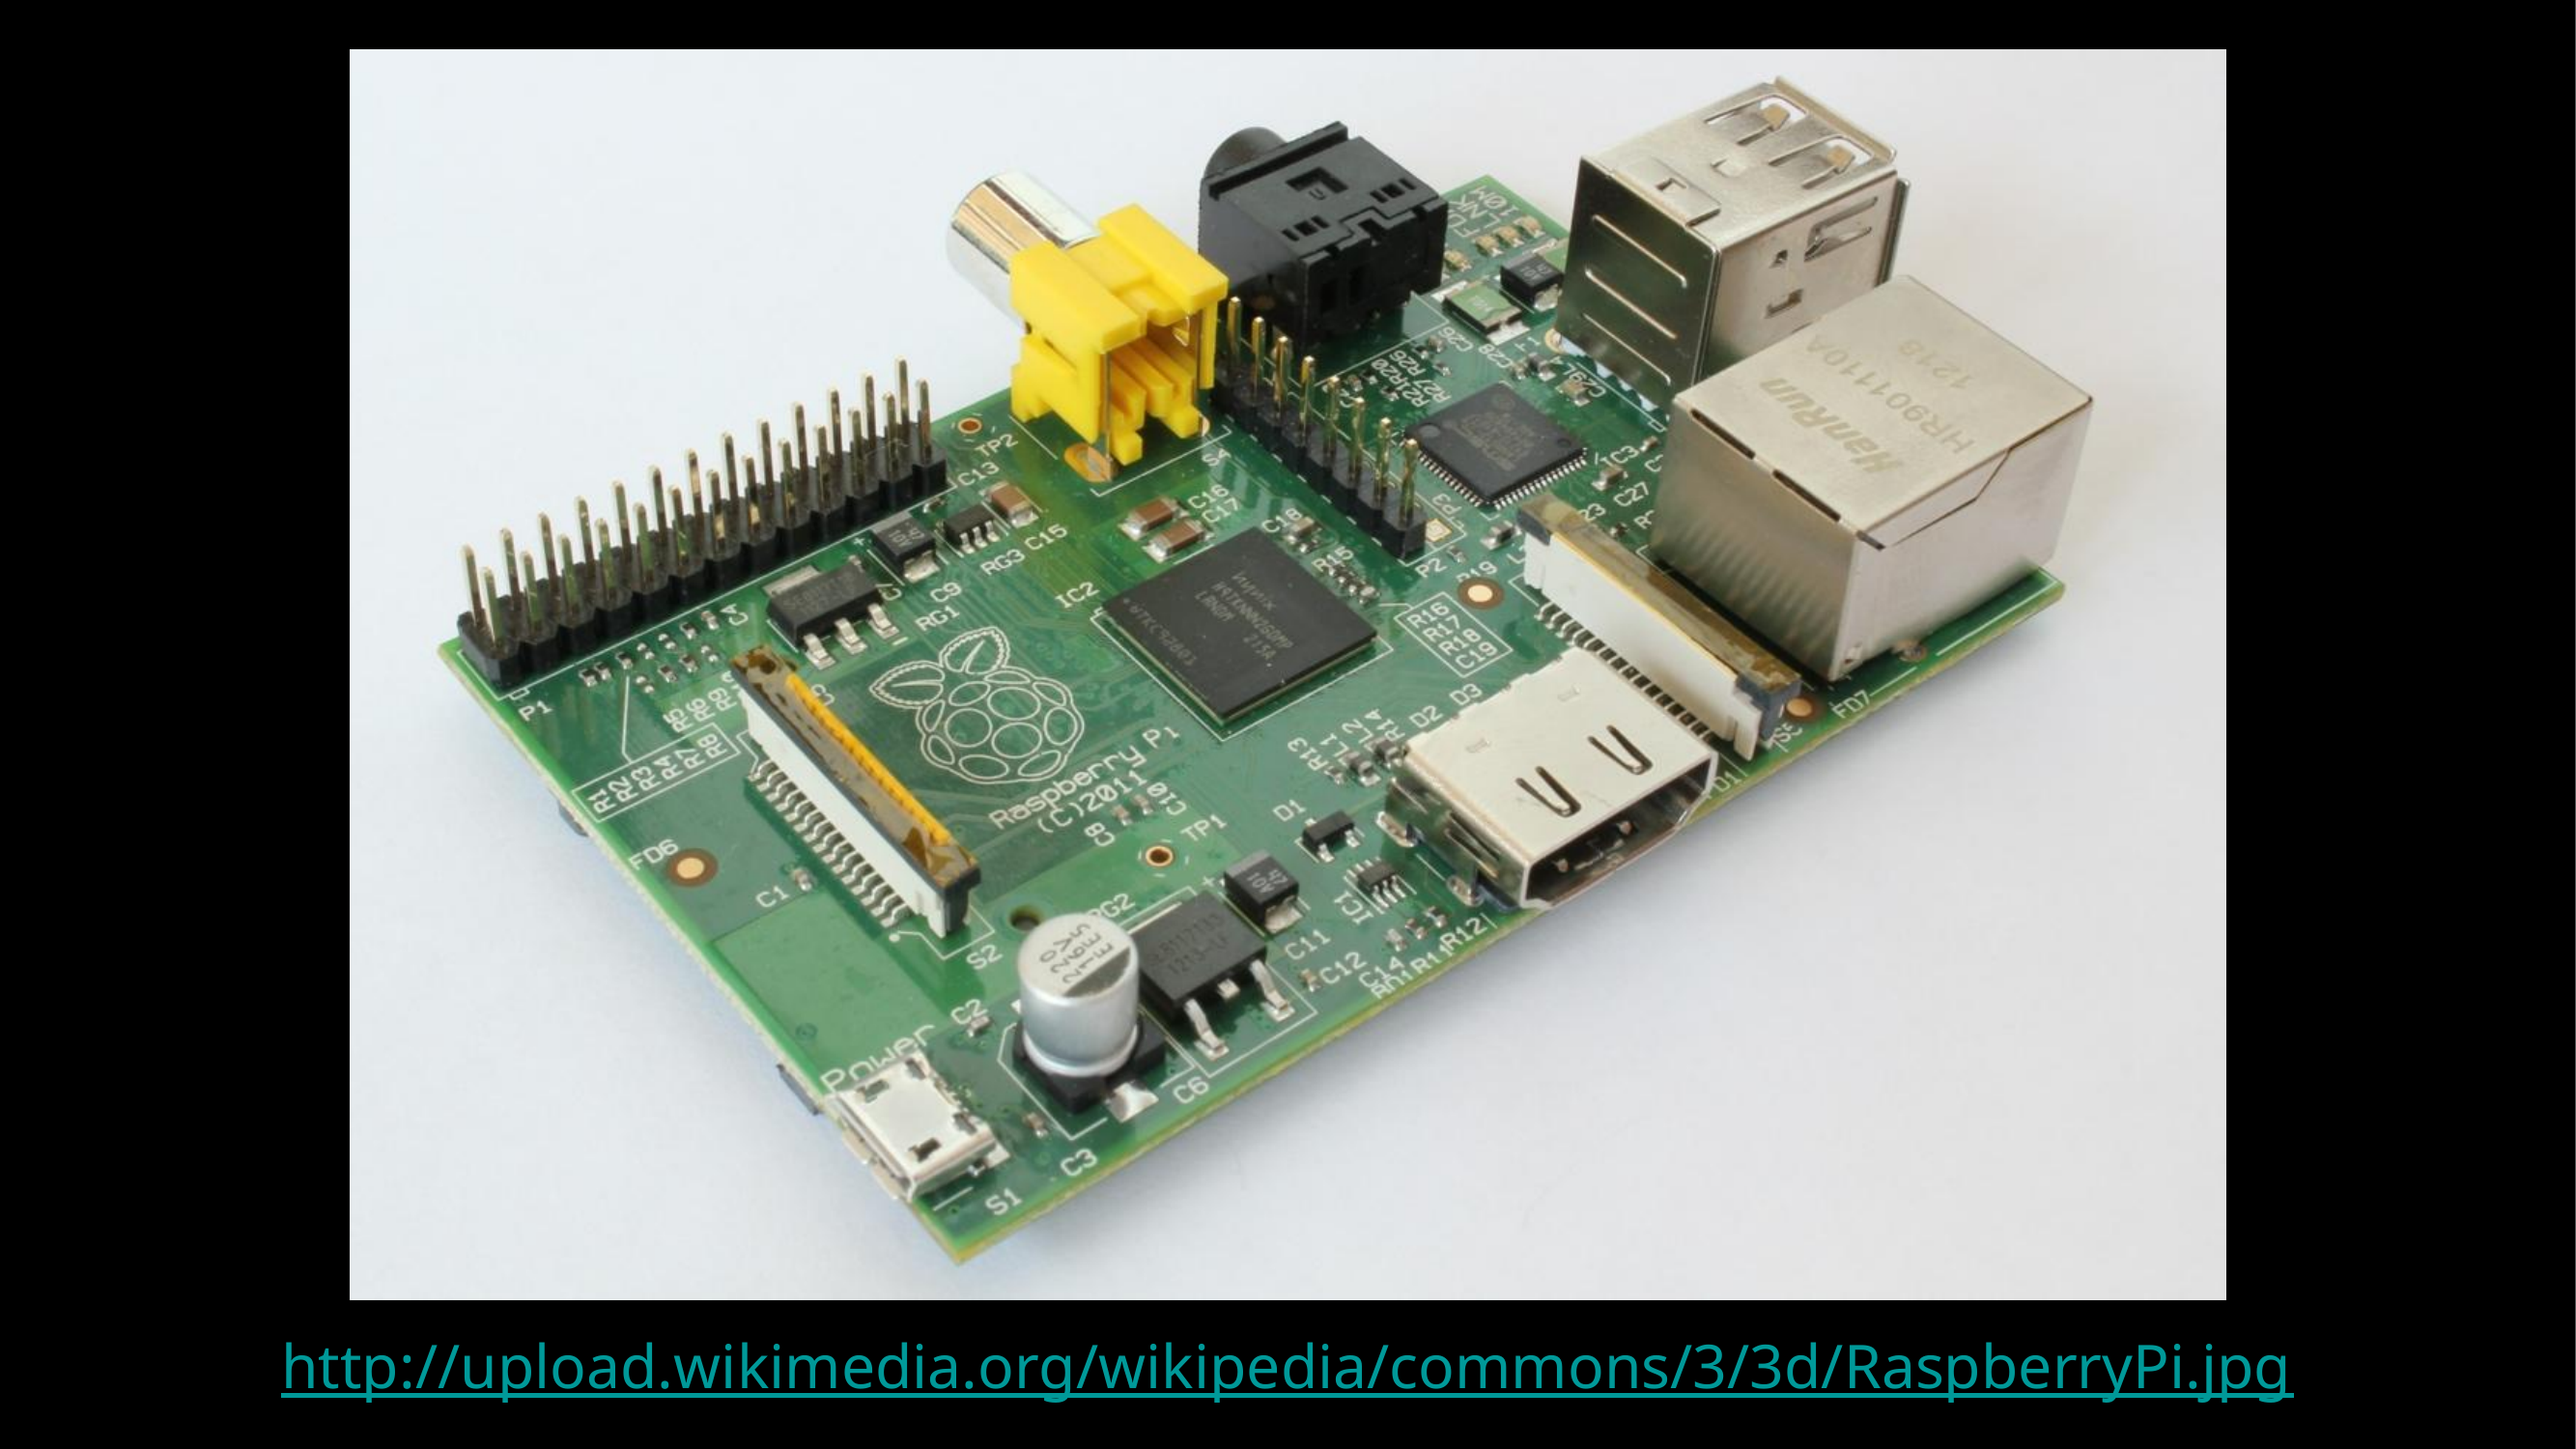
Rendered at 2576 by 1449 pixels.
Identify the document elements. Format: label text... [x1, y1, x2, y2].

picture [350, 49, 2226, 1301]
text_box http://upload.wikimedia.org/wikipedia/commons/3/3d/RaspberryPi.jpg [268, 1320, 2307, 1419]
